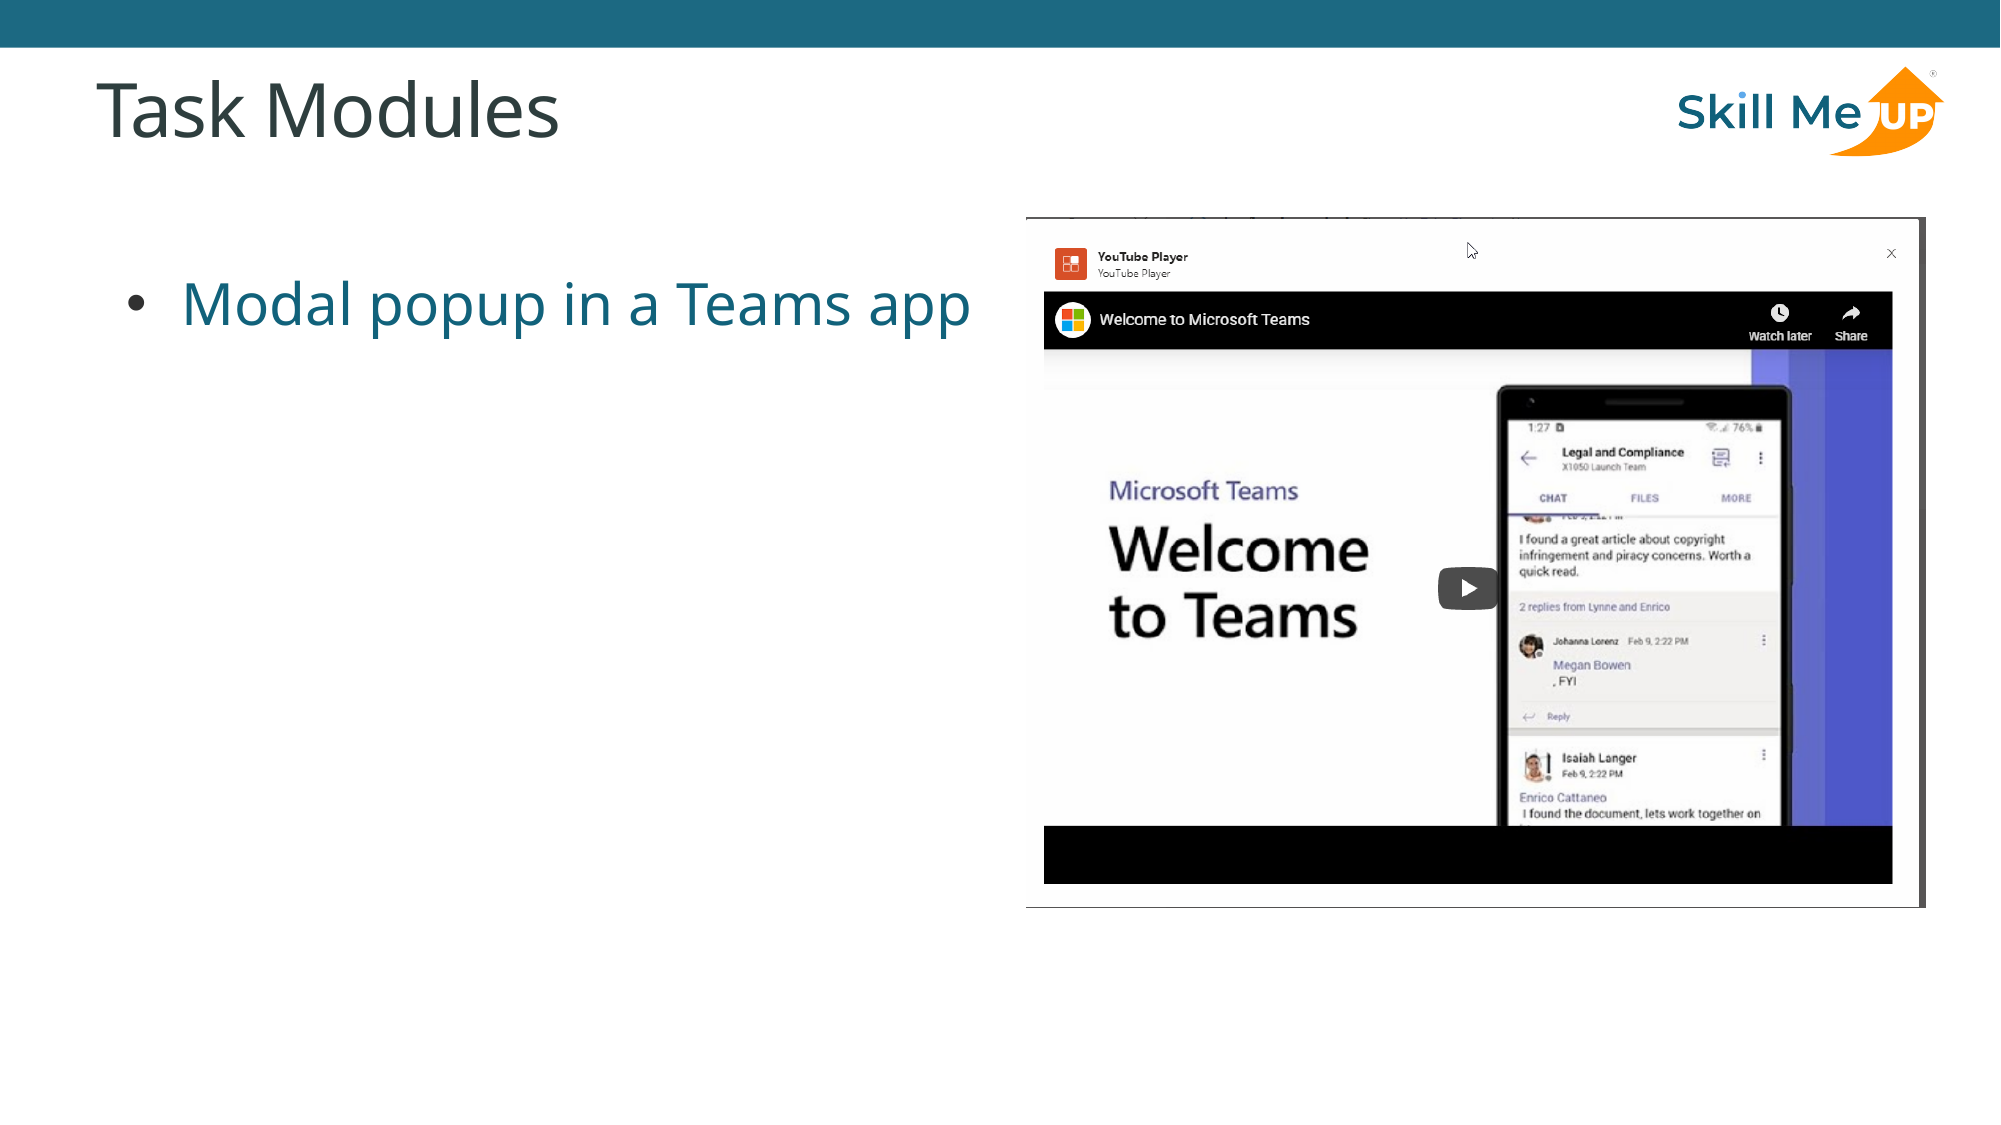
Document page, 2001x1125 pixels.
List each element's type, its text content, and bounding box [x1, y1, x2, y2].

title Task Modules [96, 62, 1668, 154]
picture [1026, 216, 1926, 909]
list Modal popup in a Teams app [96, 237, 1026, 727]
picture [1668, 53, 1955, 169]
